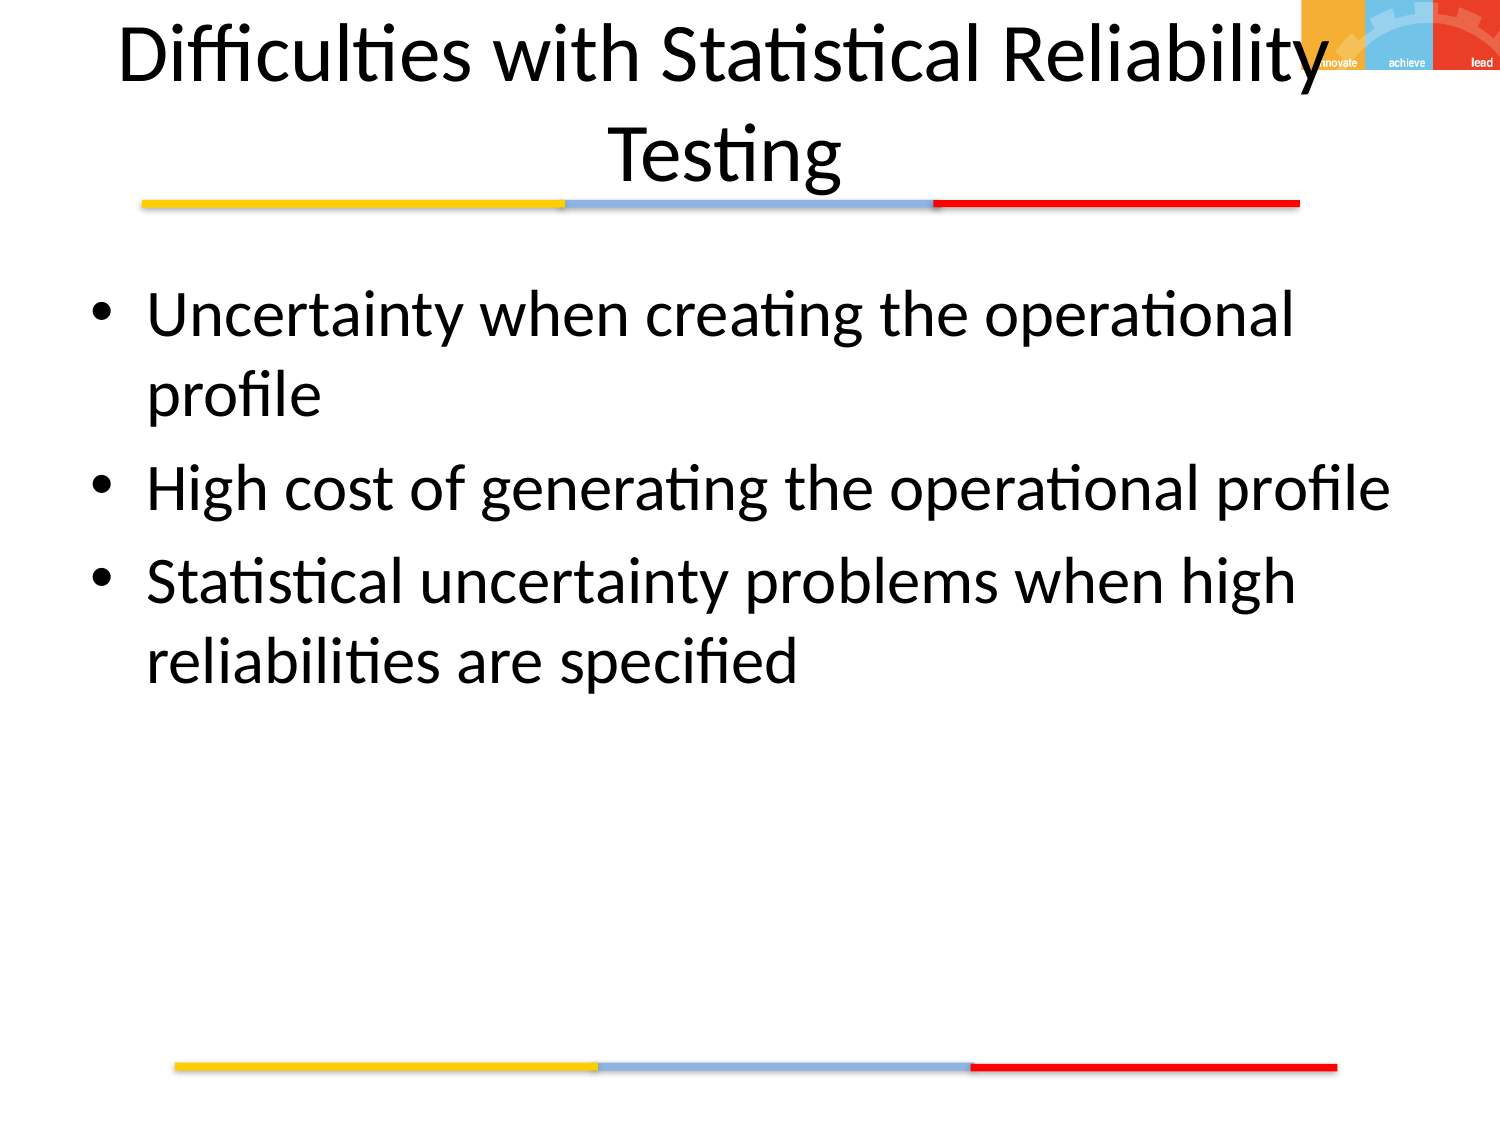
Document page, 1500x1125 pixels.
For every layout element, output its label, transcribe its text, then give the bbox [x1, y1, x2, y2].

picture [1301, 0, 1500, 70]
list Uncertainty when creating the operational profile High cost of generating the operational profile Statistical uncertainty problems when high reliabilities are specified [74, 262, 1426, 1006]
title Difficulties with Statistical Reliability Testing [49, 20, 1401, 176]
